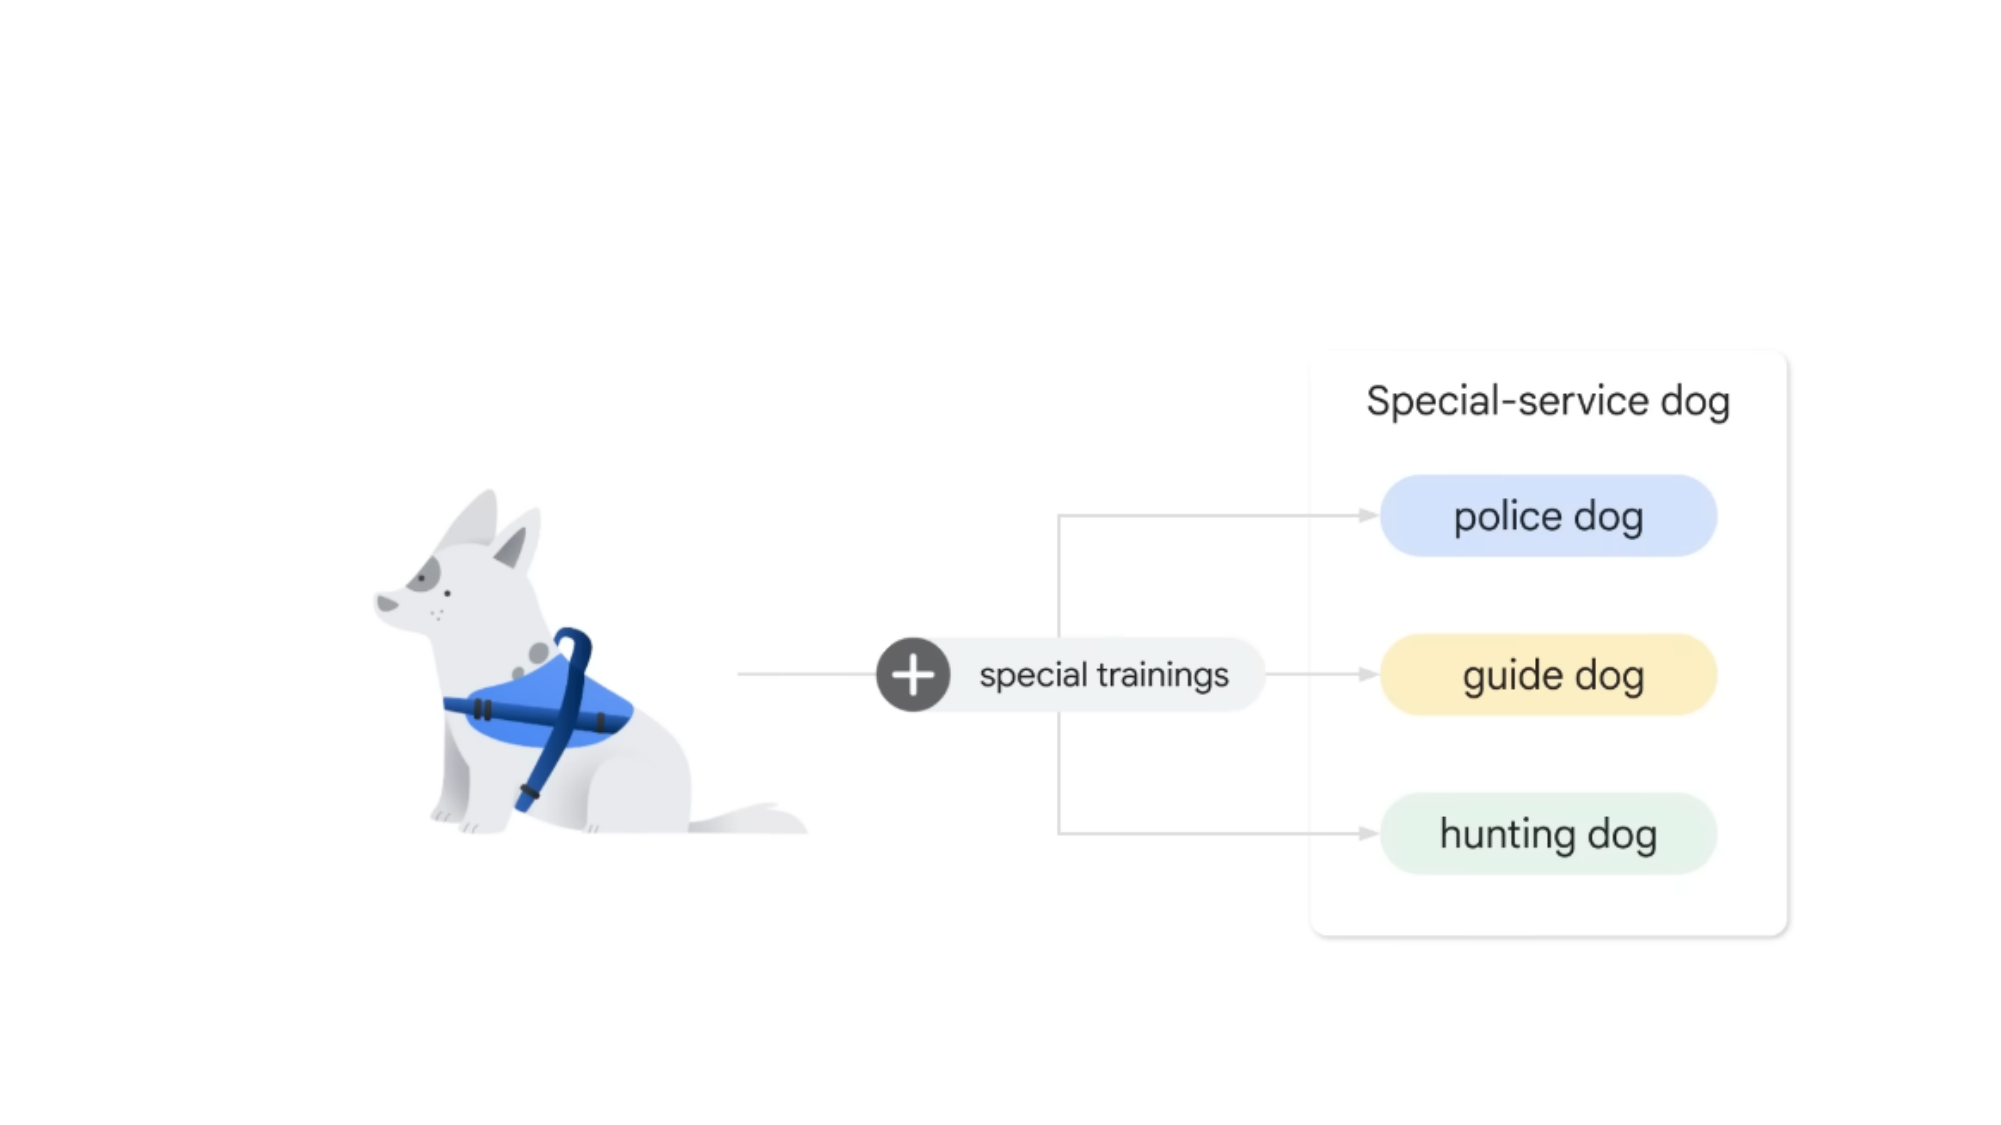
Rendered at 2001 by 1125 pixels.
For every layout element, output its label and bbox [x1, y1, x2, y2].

picture [158, 277, 1842, 946]
